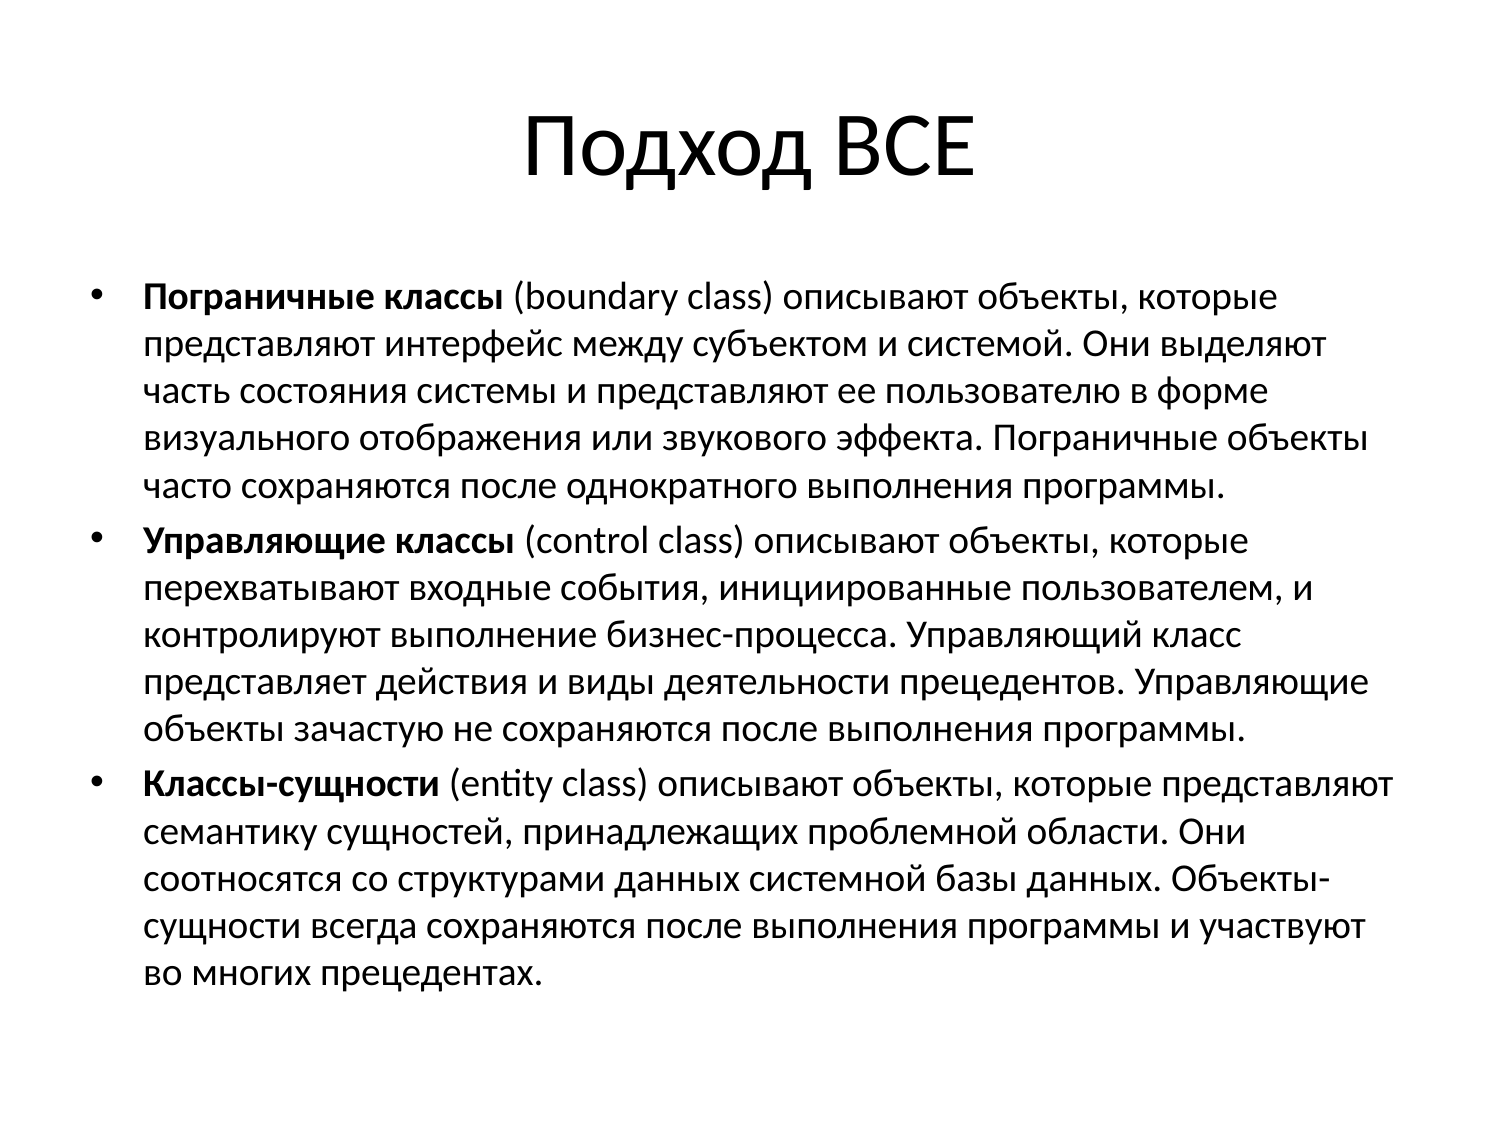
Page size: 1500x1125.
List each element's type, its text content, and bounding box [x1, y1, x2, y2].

title Подход BCE [75, 45, 1425, 233]
list Пограничные классы (boundary class) описывают объекты, которые представляют интерфейс между субъектом и системой. Они выделяют часть состояния системы и представляют ее пользователю в форме визуального отображения или звукового эффекта. Пограничные объекты часто сохраняются после однократного выполнения программы. Управляющие классы (control class) описывают объекты, которые перехватывают входные события, инициированные пользователем, и контролируют выполнение бизнес-процесса. Управляющий класс представляет действия и виды деятельности прецедентов. Управляющие объекты зачастую не сохраняются после выполнения программы. Классы-сущности (entity class) описывают объекты, которые представляют семантику сущностей, принадлежащих проблемной области. Они соотносятся со структурами данных системной базы данных. Объекты-сущности всегда сохраняются после выполнения программы и участвуют во многих прецедентах. [75, 262, 1425, 1005]
